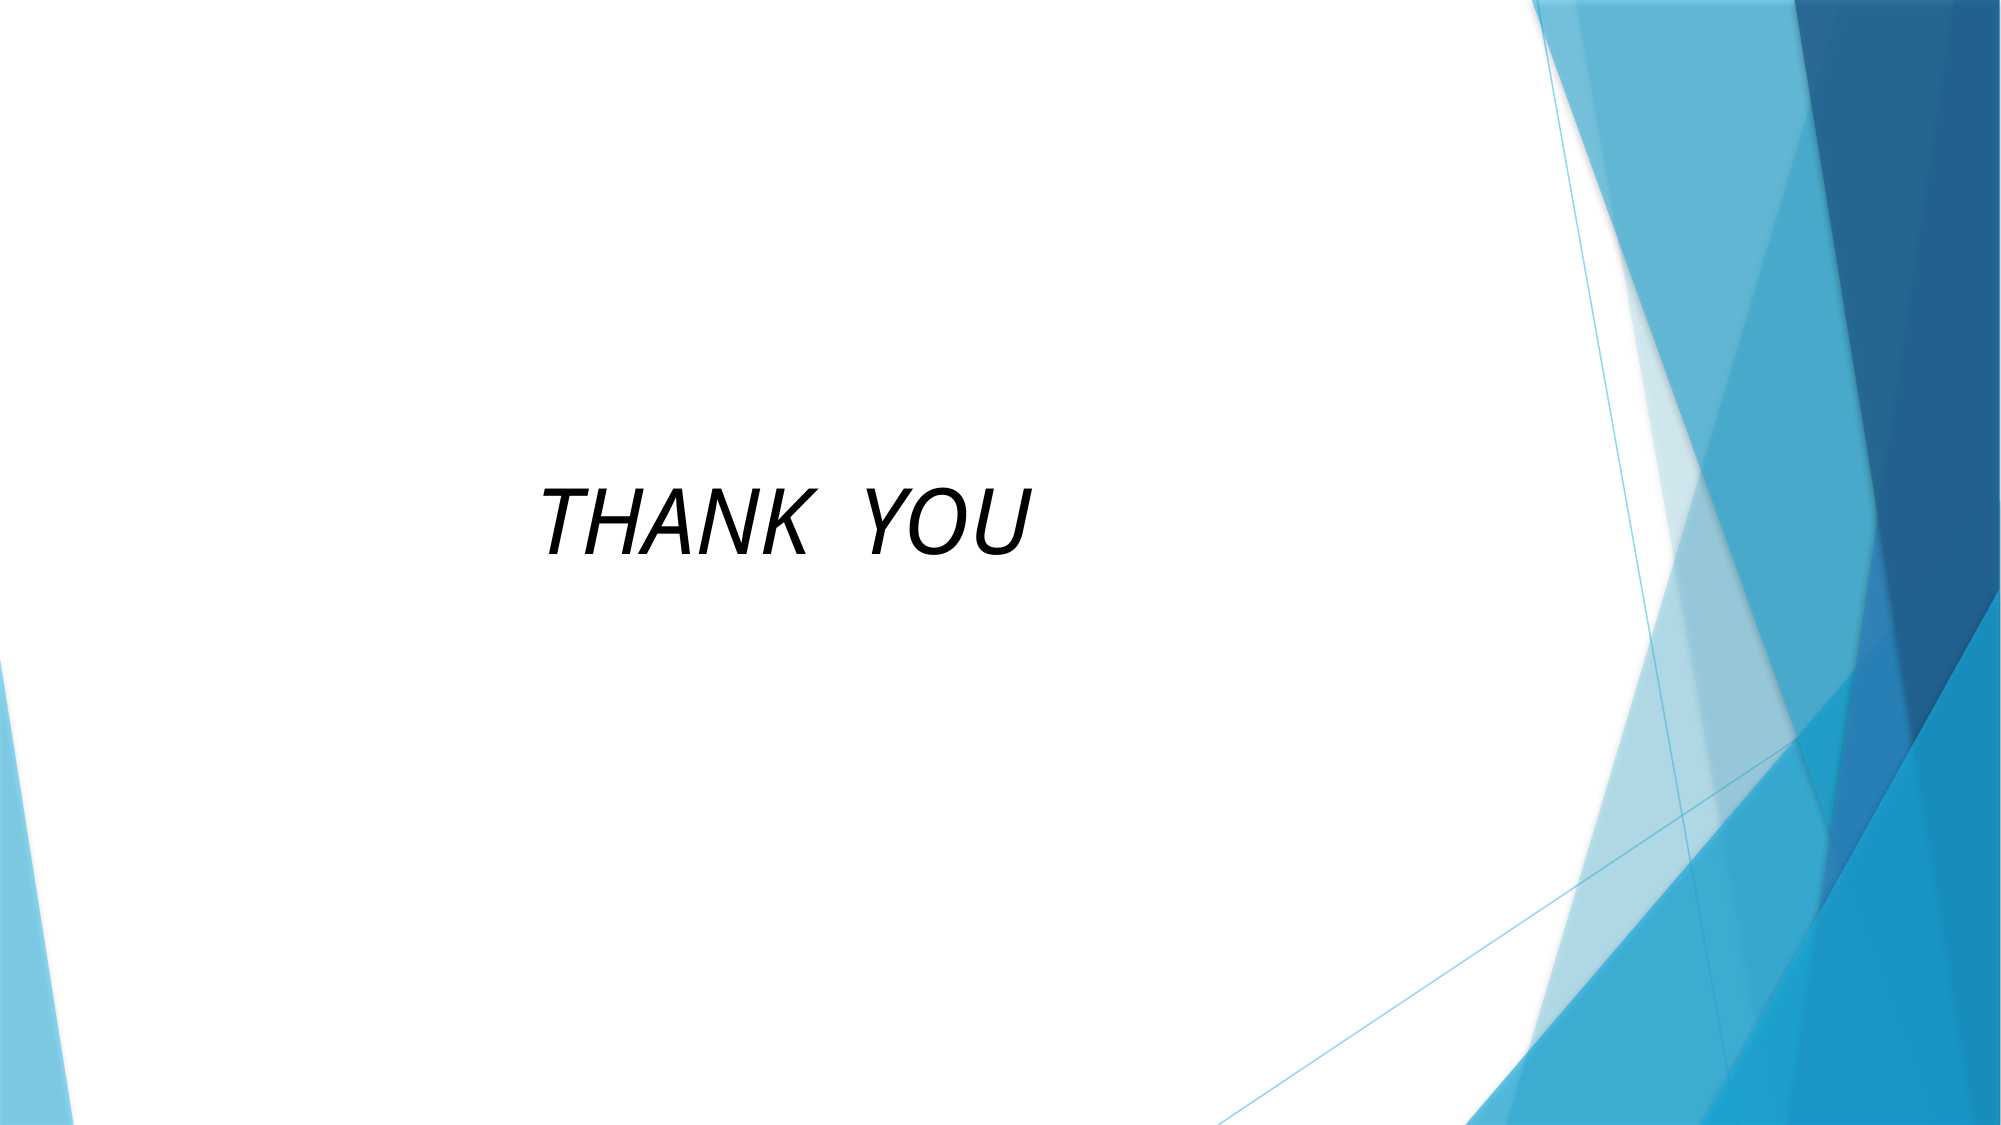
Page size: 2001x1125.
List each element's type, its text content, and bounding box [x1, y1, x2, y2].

text_box THANK YOU [520, 455, 1521, 580]
